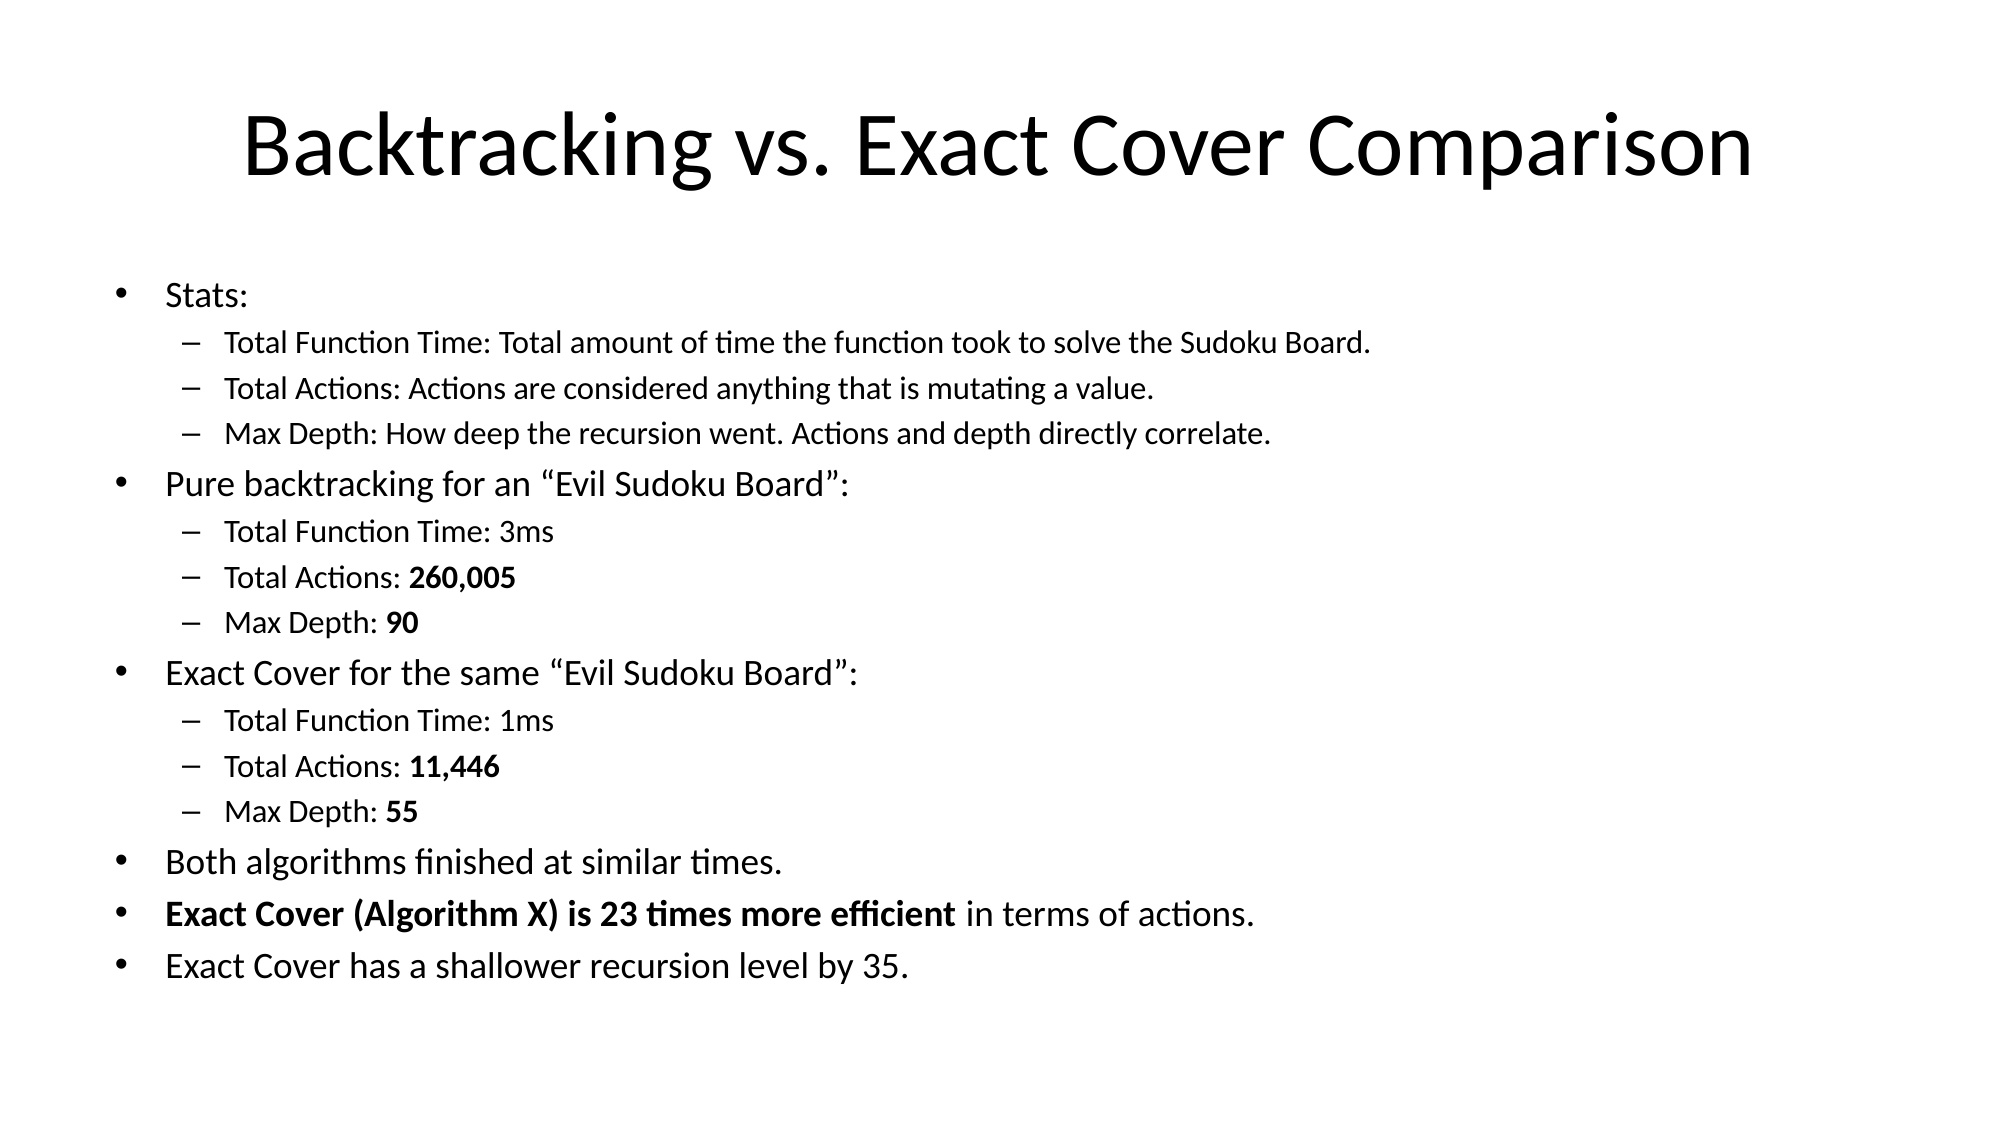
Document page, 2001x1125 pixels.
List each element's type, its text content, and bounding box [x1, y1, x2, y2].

list Stats: Total Function Time: Total amount of time the function took to solve the Sudoku Board. Total Actions: Actions are considered anything that is mutating a value. Max Depth: How deep the recursion went. Actions and depth directly correlate. Pure backtracking for an “Evil Sudoku Board”: Total Function Time: 3ms Total Actions: 260,005 Max Depth: 90 Exact Cover for the same “Evil Sudoku Board”: Total Function Time: 1ms Total Actions: 11,446 Max Depth: 55 Both algorithms finished at similar times. Exact Cover (Algorithm X) is 23 times more efficient in terms of actions. Exact Cover has a shallower recursion level by 35. [99, 262, 1900, 1005]
title Backtracking vs. Exact Cover Comparison [99, 45, 1900, 233]
